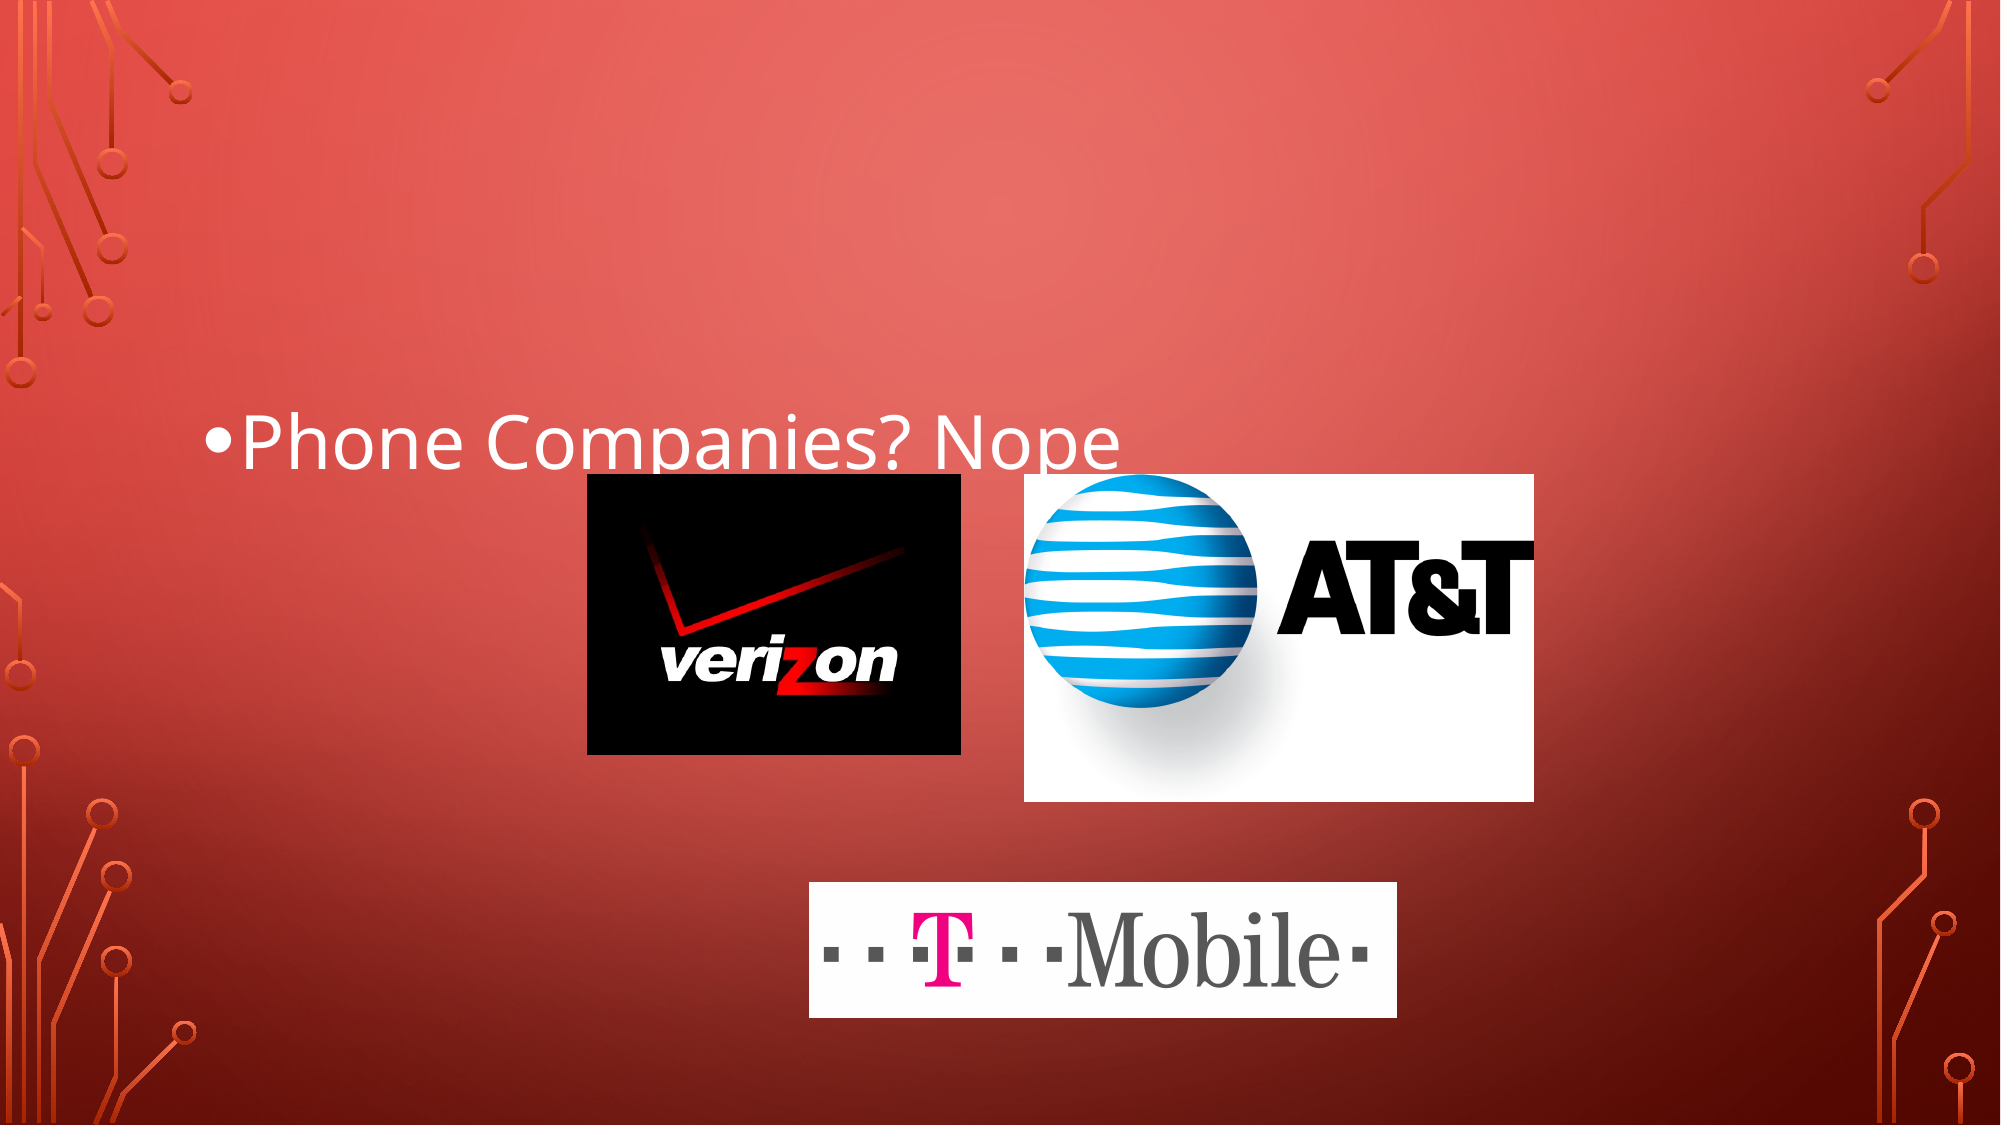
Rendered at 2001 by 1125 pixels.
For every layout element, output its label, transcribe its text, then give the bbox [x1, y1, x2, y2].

picture [809, 882, 1397, 1018]
picture [1024, 474, 1535, 802]
picture [587, 474, 962, 755]
list Phone Companies? Nope [187, 369, 1813, 950]
